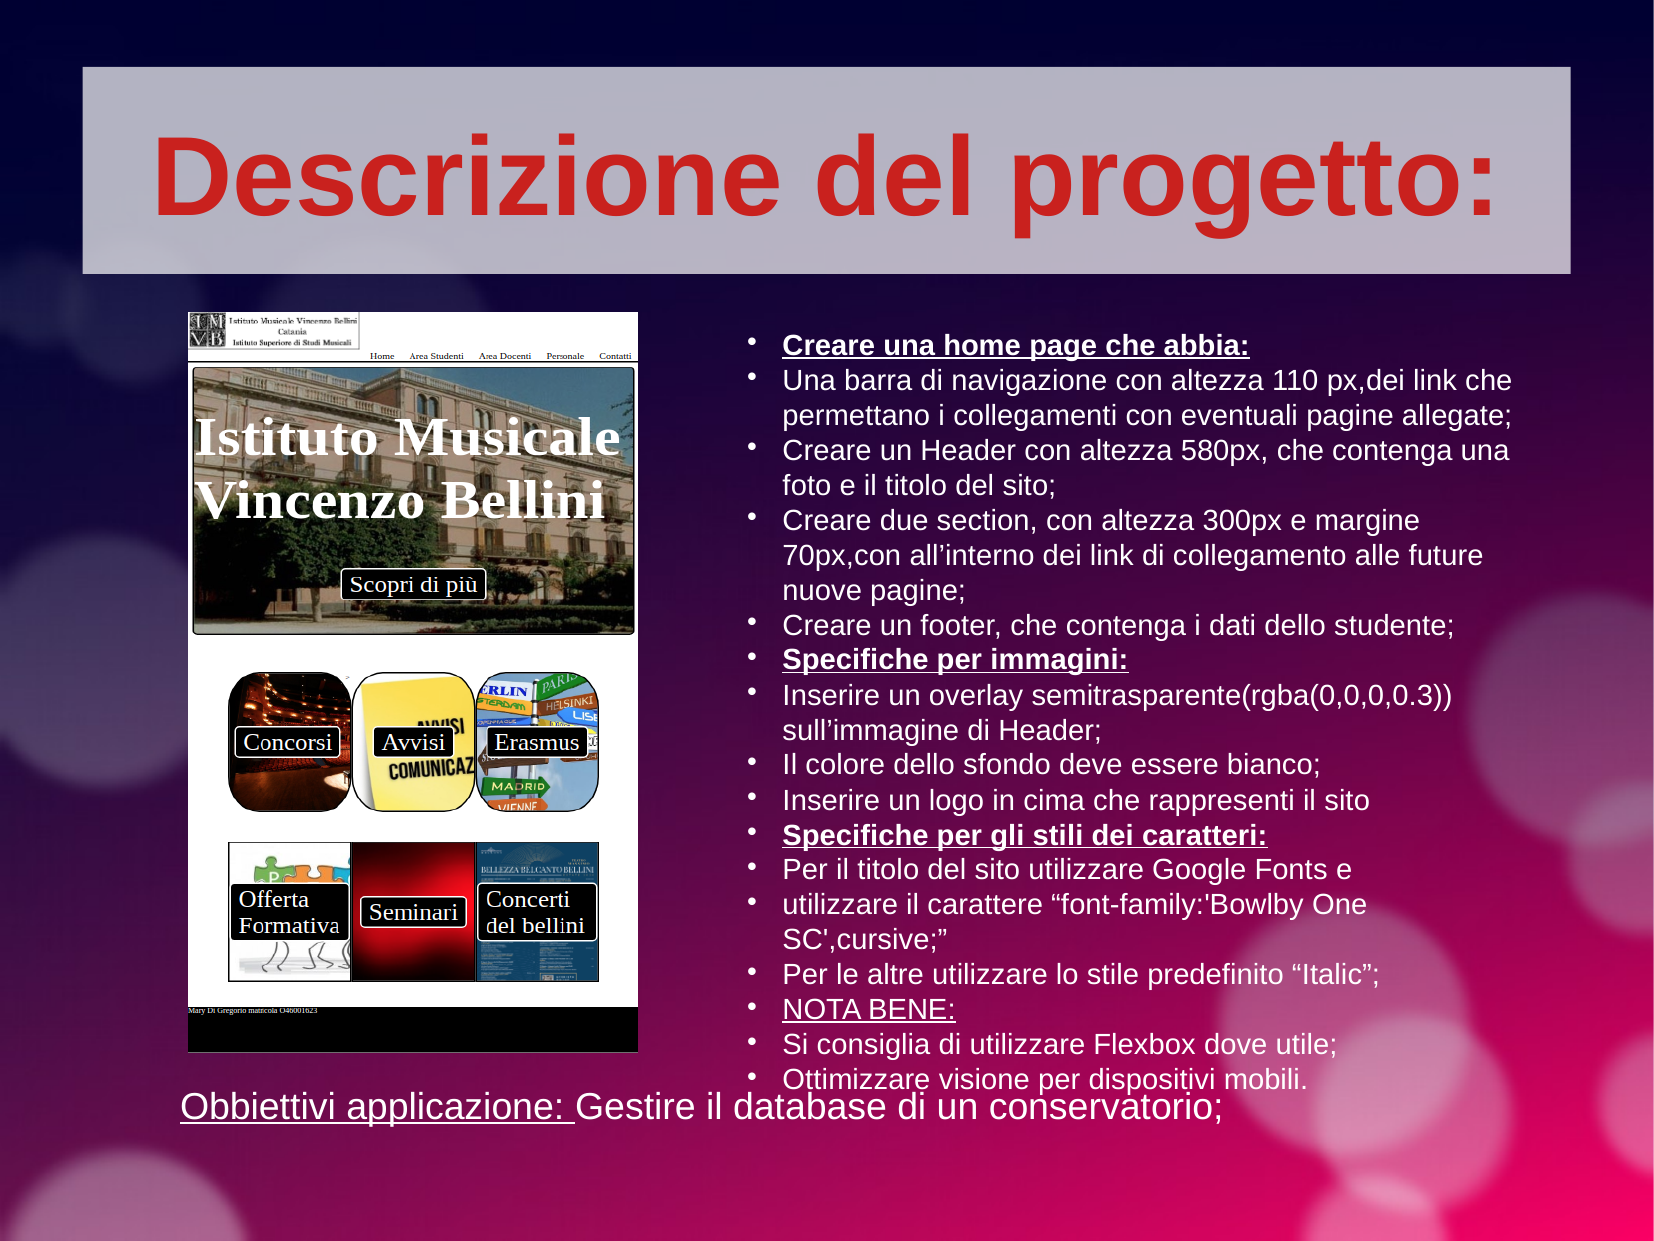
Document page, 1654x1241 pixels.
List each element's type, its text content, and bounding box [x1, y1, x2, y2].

text_box Creare una home page che abbia: Una barra di navigazione con altezza 110 px,dei link che permettano i collegamenti con eventuali pagine allegate; Creare un Header con altezza 580px, che contenga una foto e il titolo del sito; Creare due section, con altezza 300px e margine 70px,con all’interno dei link di collegamento alle future nuove pagine; Creare un footer, che contenga i dati dello studente; Specifiche per immagini: Inserire un overlay semitrasparente(rgba(0,0,0,0.3)) sull’immagine di Header; Il colore dello sfondo deve essere bianco; Inserire un logo in cima che rappresenti il sito Specifiche per gli stili dei caratteri: Per il titolo del sito utilizzare Google Fonts e utilizzare il carattere “font-family:'Bowlby One SC',cursive;” Per le altre utilizzare lo stile predefinito “Italic”; NOTA BENE: Si consiglia di utilizzare Flexbox dove utile; Ottimizzare visione per dispositivi mobili. [732, 318, 1536, 1055]
text_box Obbiettivi applicazione: Gestire il database di un conservatorio; [165, 1074, 1536, 1132]
text_box Descrizione del progetto: [82, 66, 1571, 274]
picture [0, 0, 1654, 1241]
